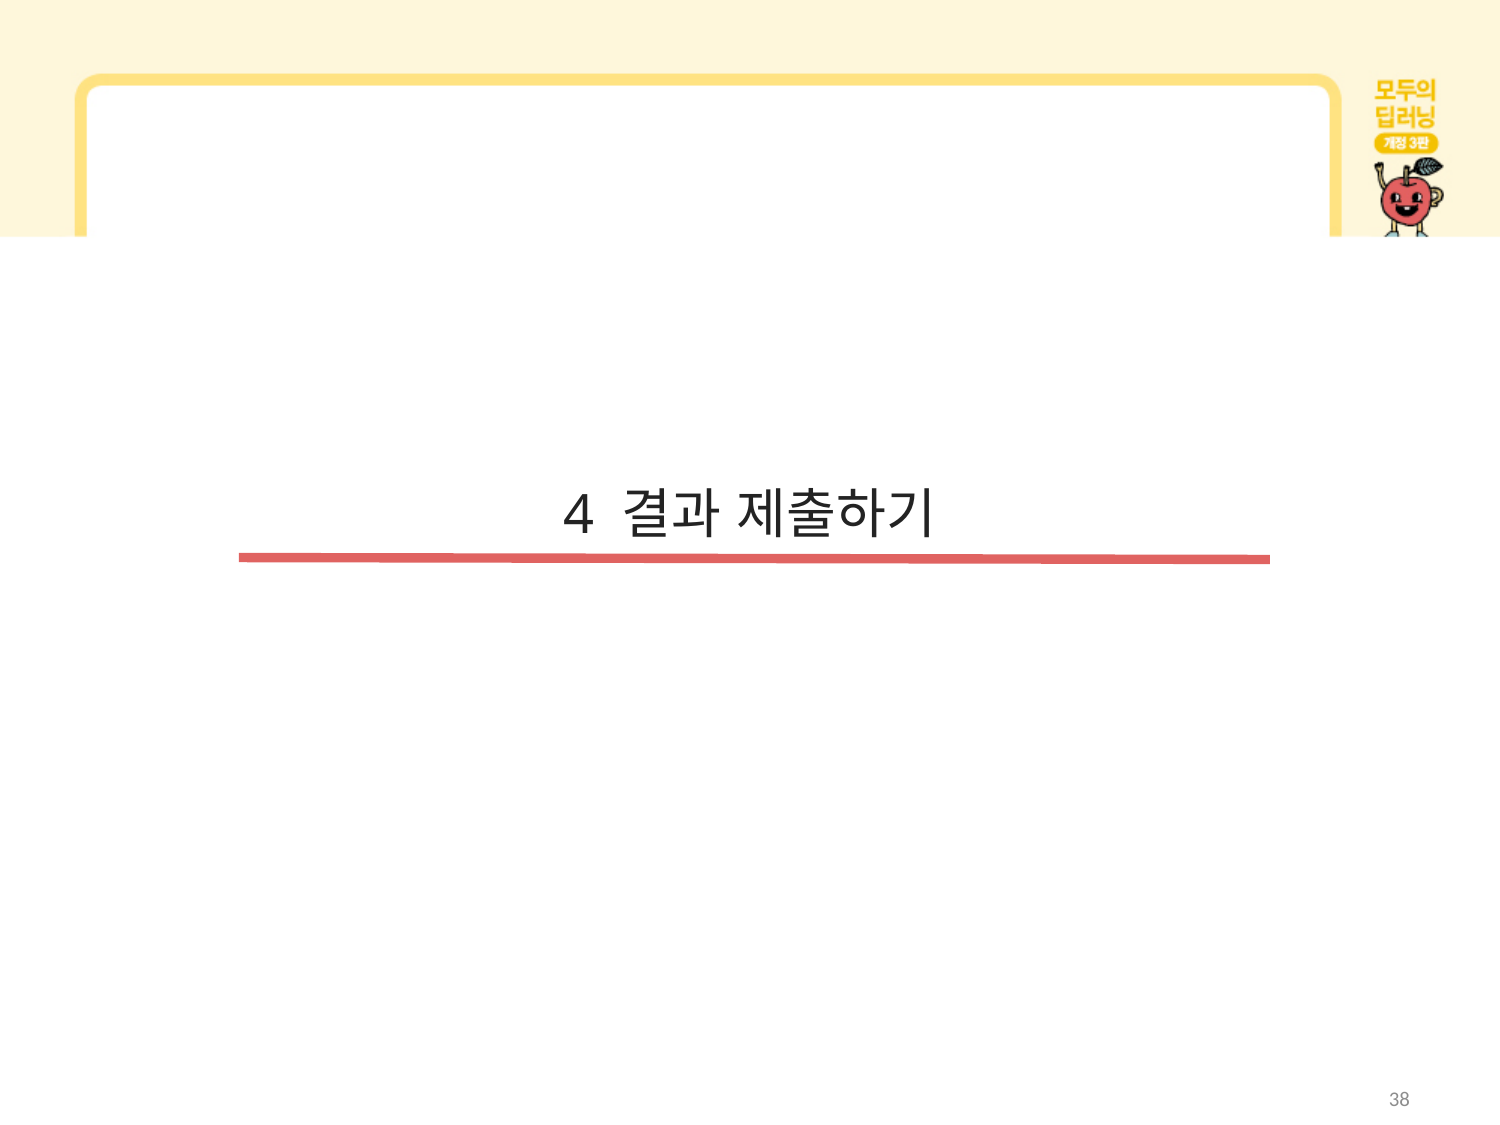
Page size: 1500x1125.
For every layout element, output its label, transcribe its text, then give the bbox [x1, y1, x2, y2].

picture [0, 0, 1500, 1125]
slide_number 38 [1074, 1074, 1425, 1123]
text_box 4 결과 제출하기 [87, 420, 1413, 552]
